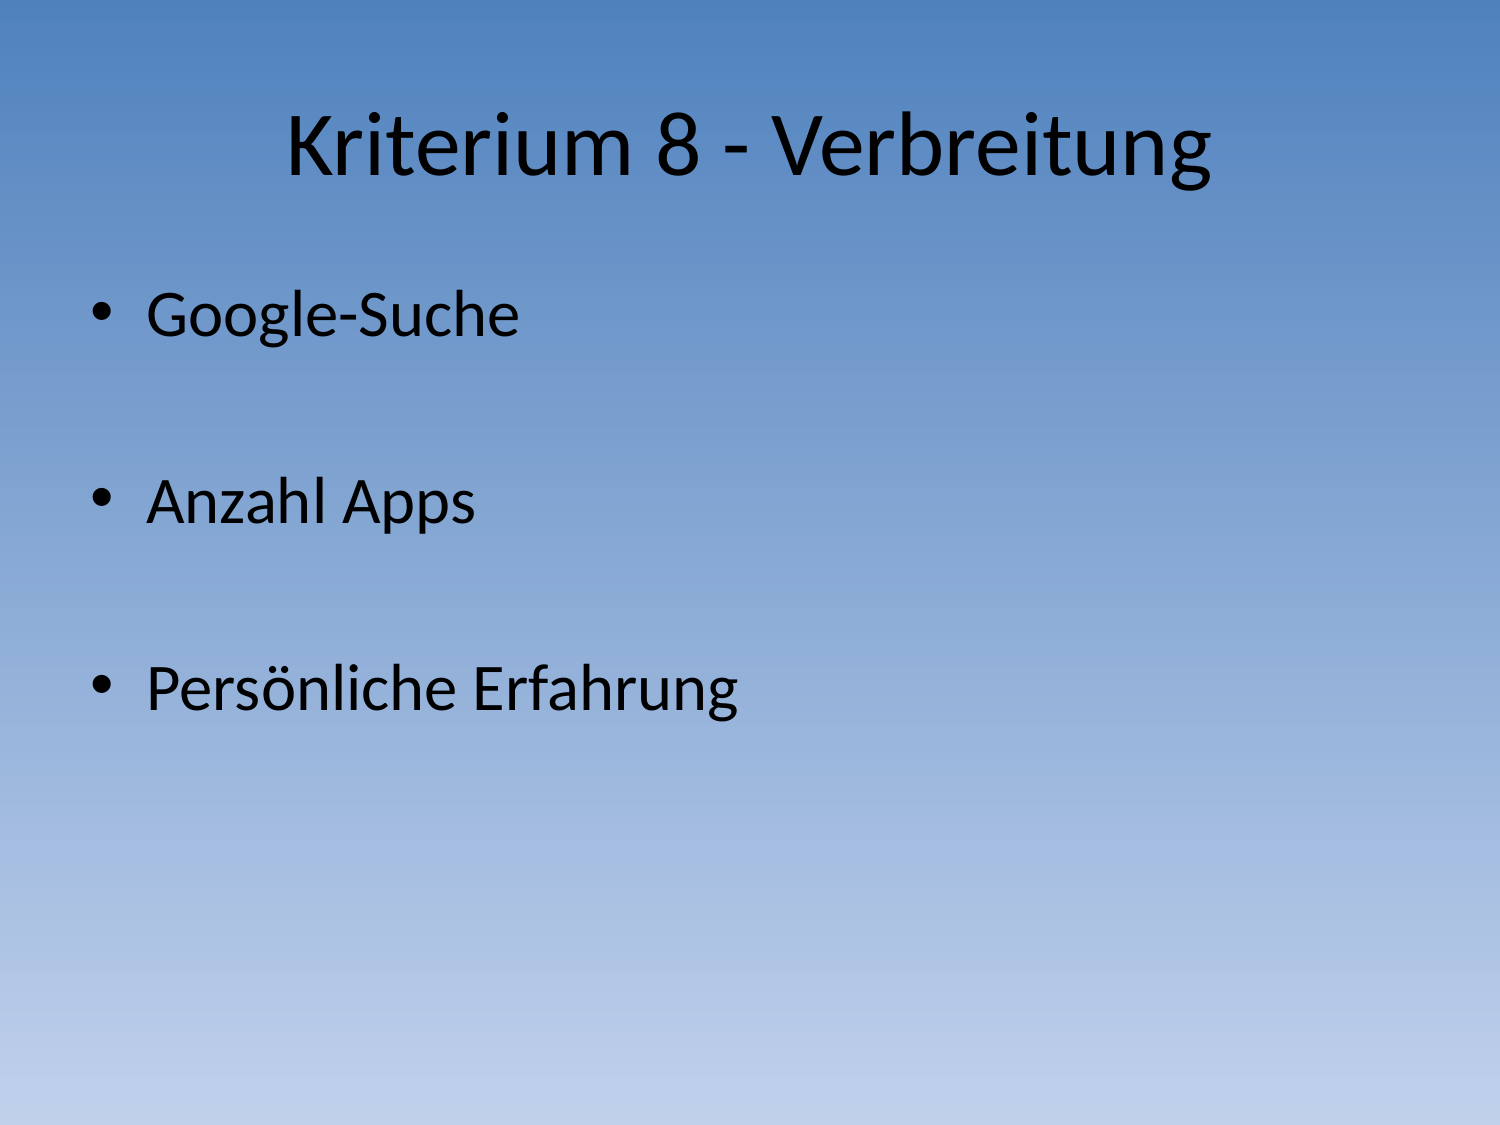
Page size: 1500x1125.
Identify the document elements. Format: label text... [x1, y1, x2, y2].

list Google-Suche Anzahl Apps Persönliche Erfahrung [75, 262, 1425, 1005]
title Kriterium 8 - Verbreitung [75, 45, 1425, 233]
